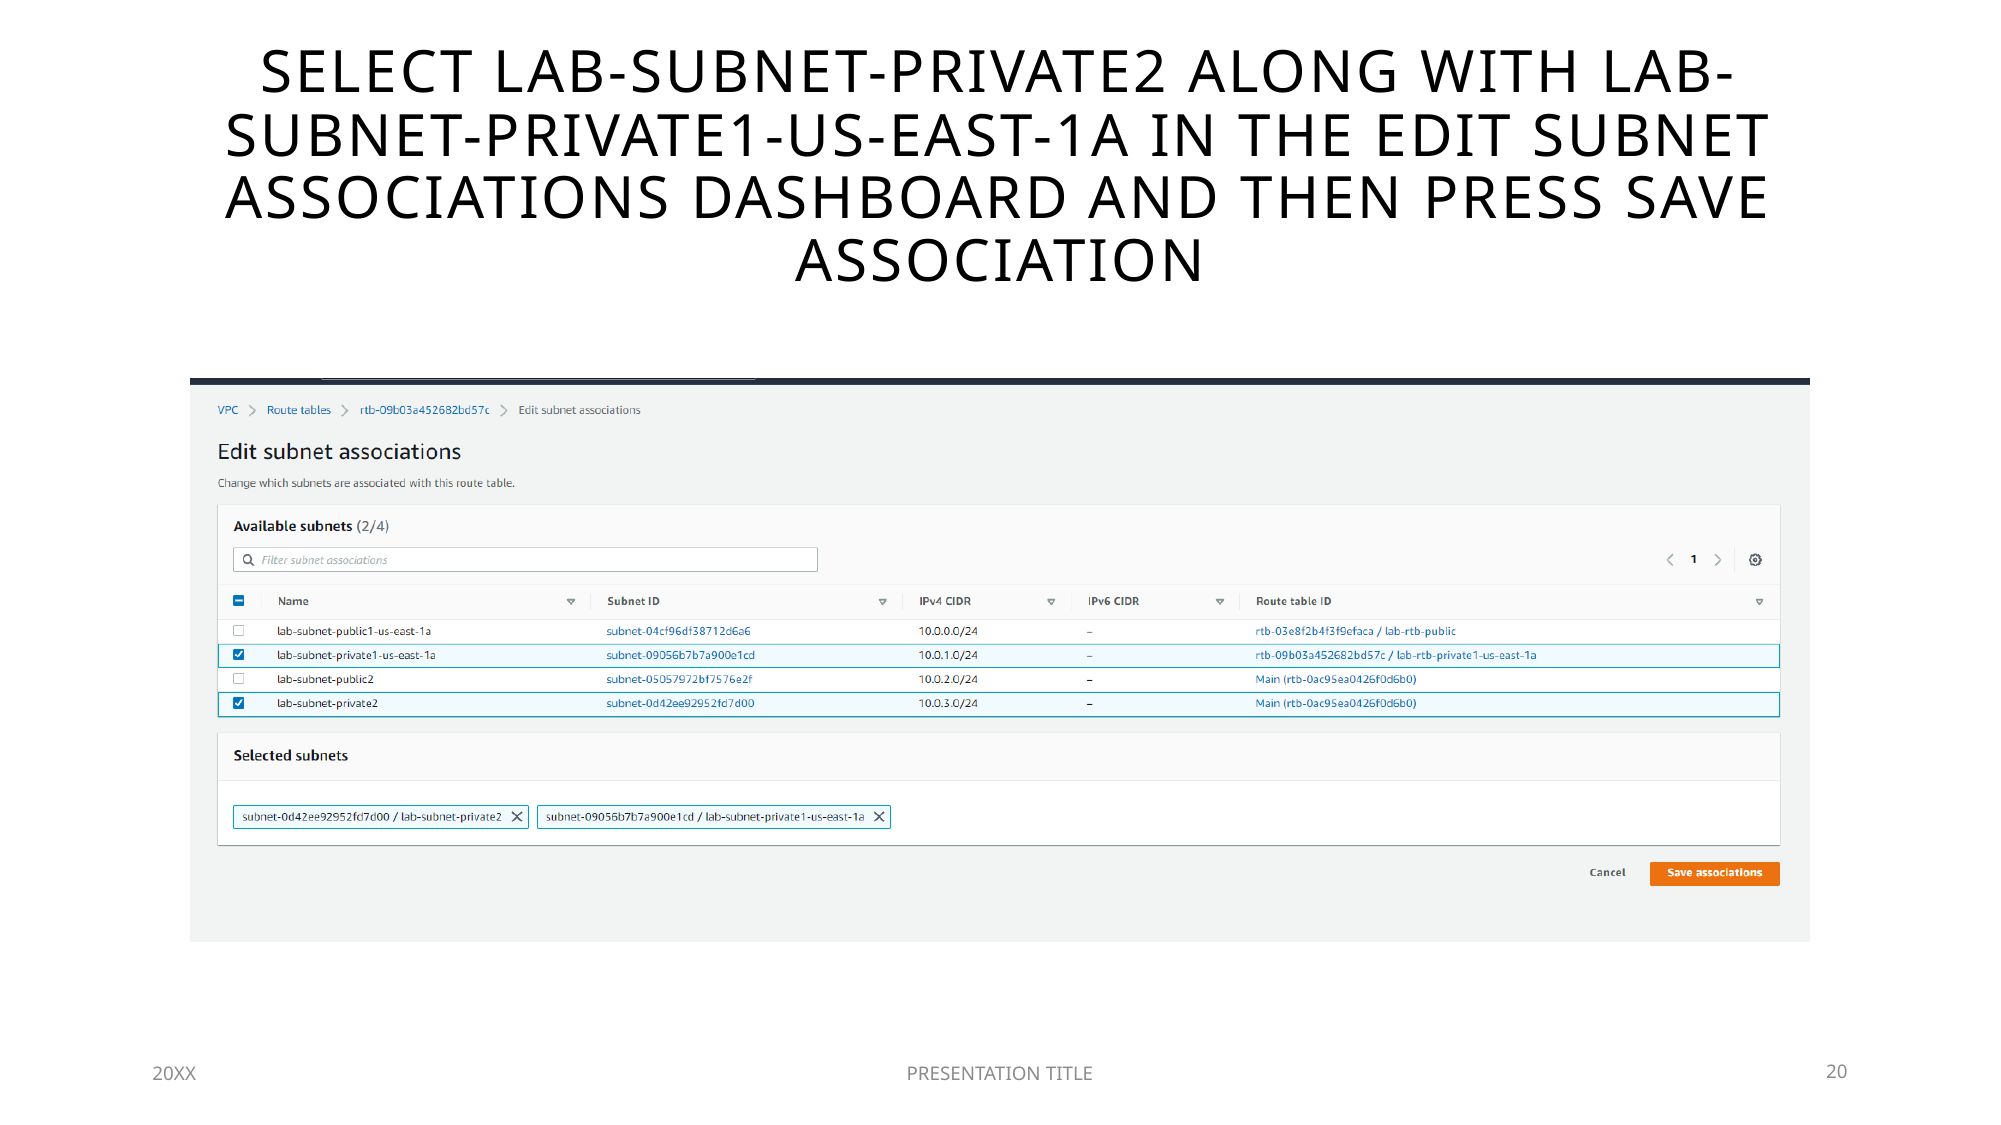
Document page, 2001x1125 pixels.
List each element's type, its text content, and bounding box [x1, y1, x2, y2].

picture [190, 378, 1810, 942]
footer PRESENTATION TITLE [662, 1042, 1338, 1103]
slide_number 20 [1412, 1042, 1863, 1103]
slide_number 20XX [137, 1042, 588, 1103]
title Select lab-subnet-private2 along with lab-subnet-private1-us-east-1a in the edit subnet associations dashboard and then press save association [137, 59, 1863, 278]
